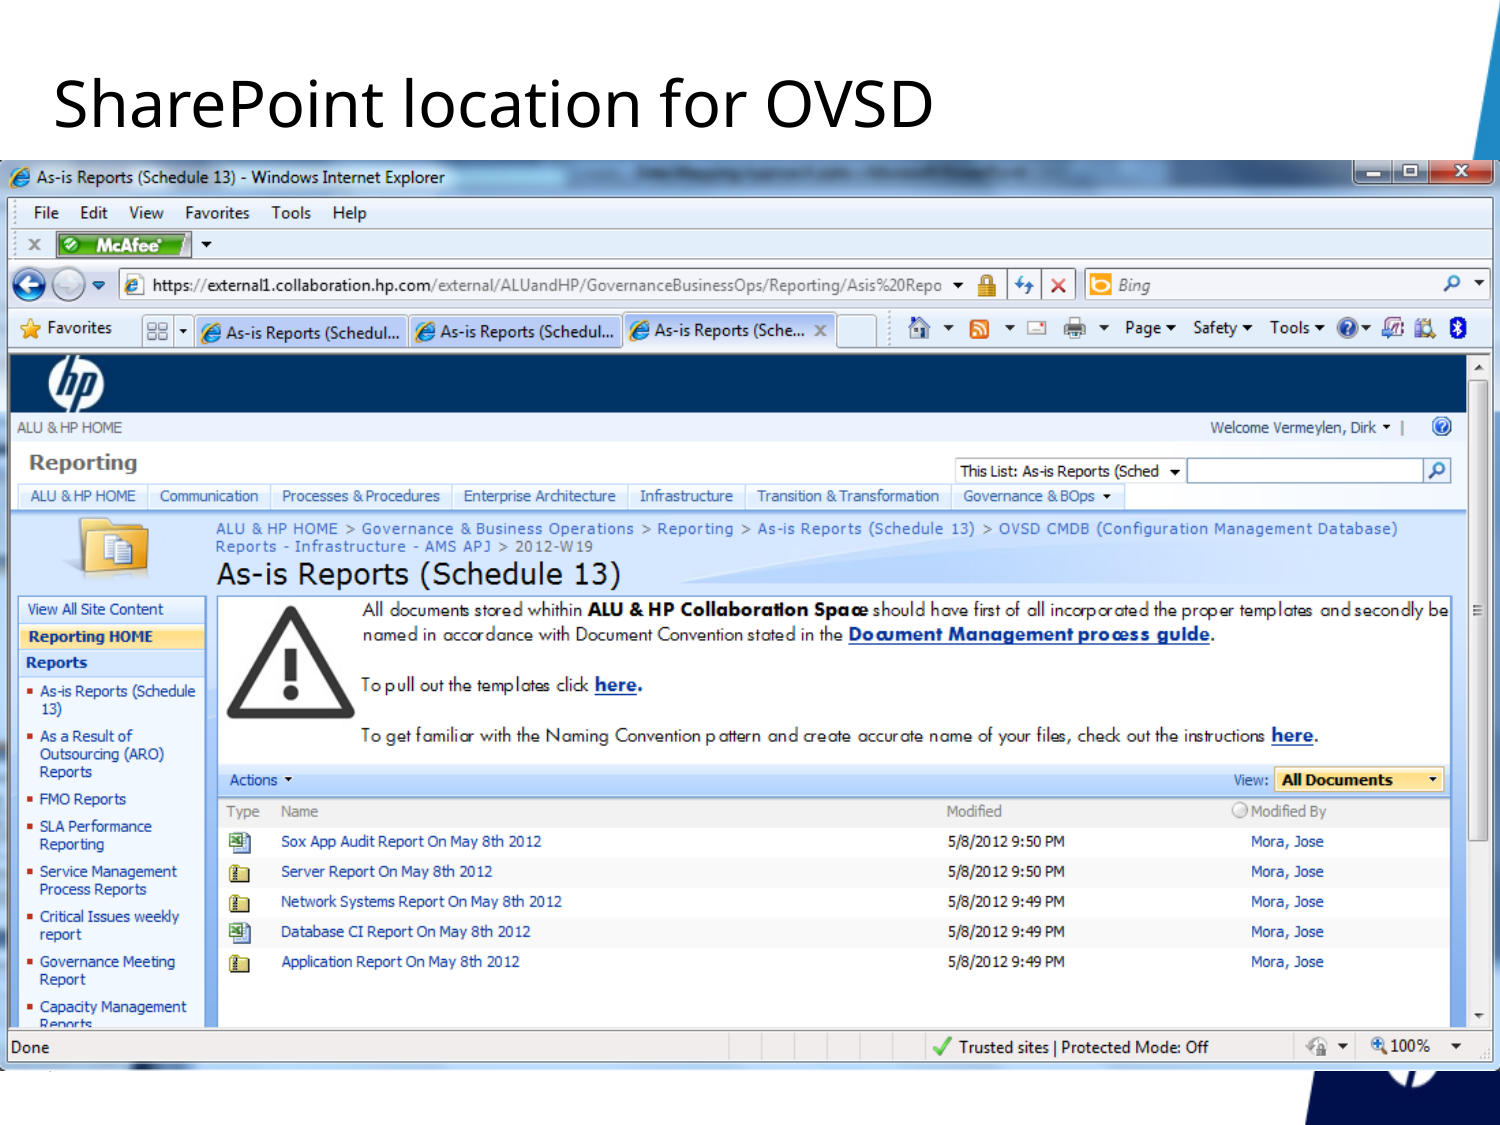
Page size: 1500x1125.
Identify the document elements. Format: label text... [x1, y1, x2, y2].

title SharePoint location for OVSD [38, 64, 1413, 159]
picture [0, 0, 1500, 1125]
